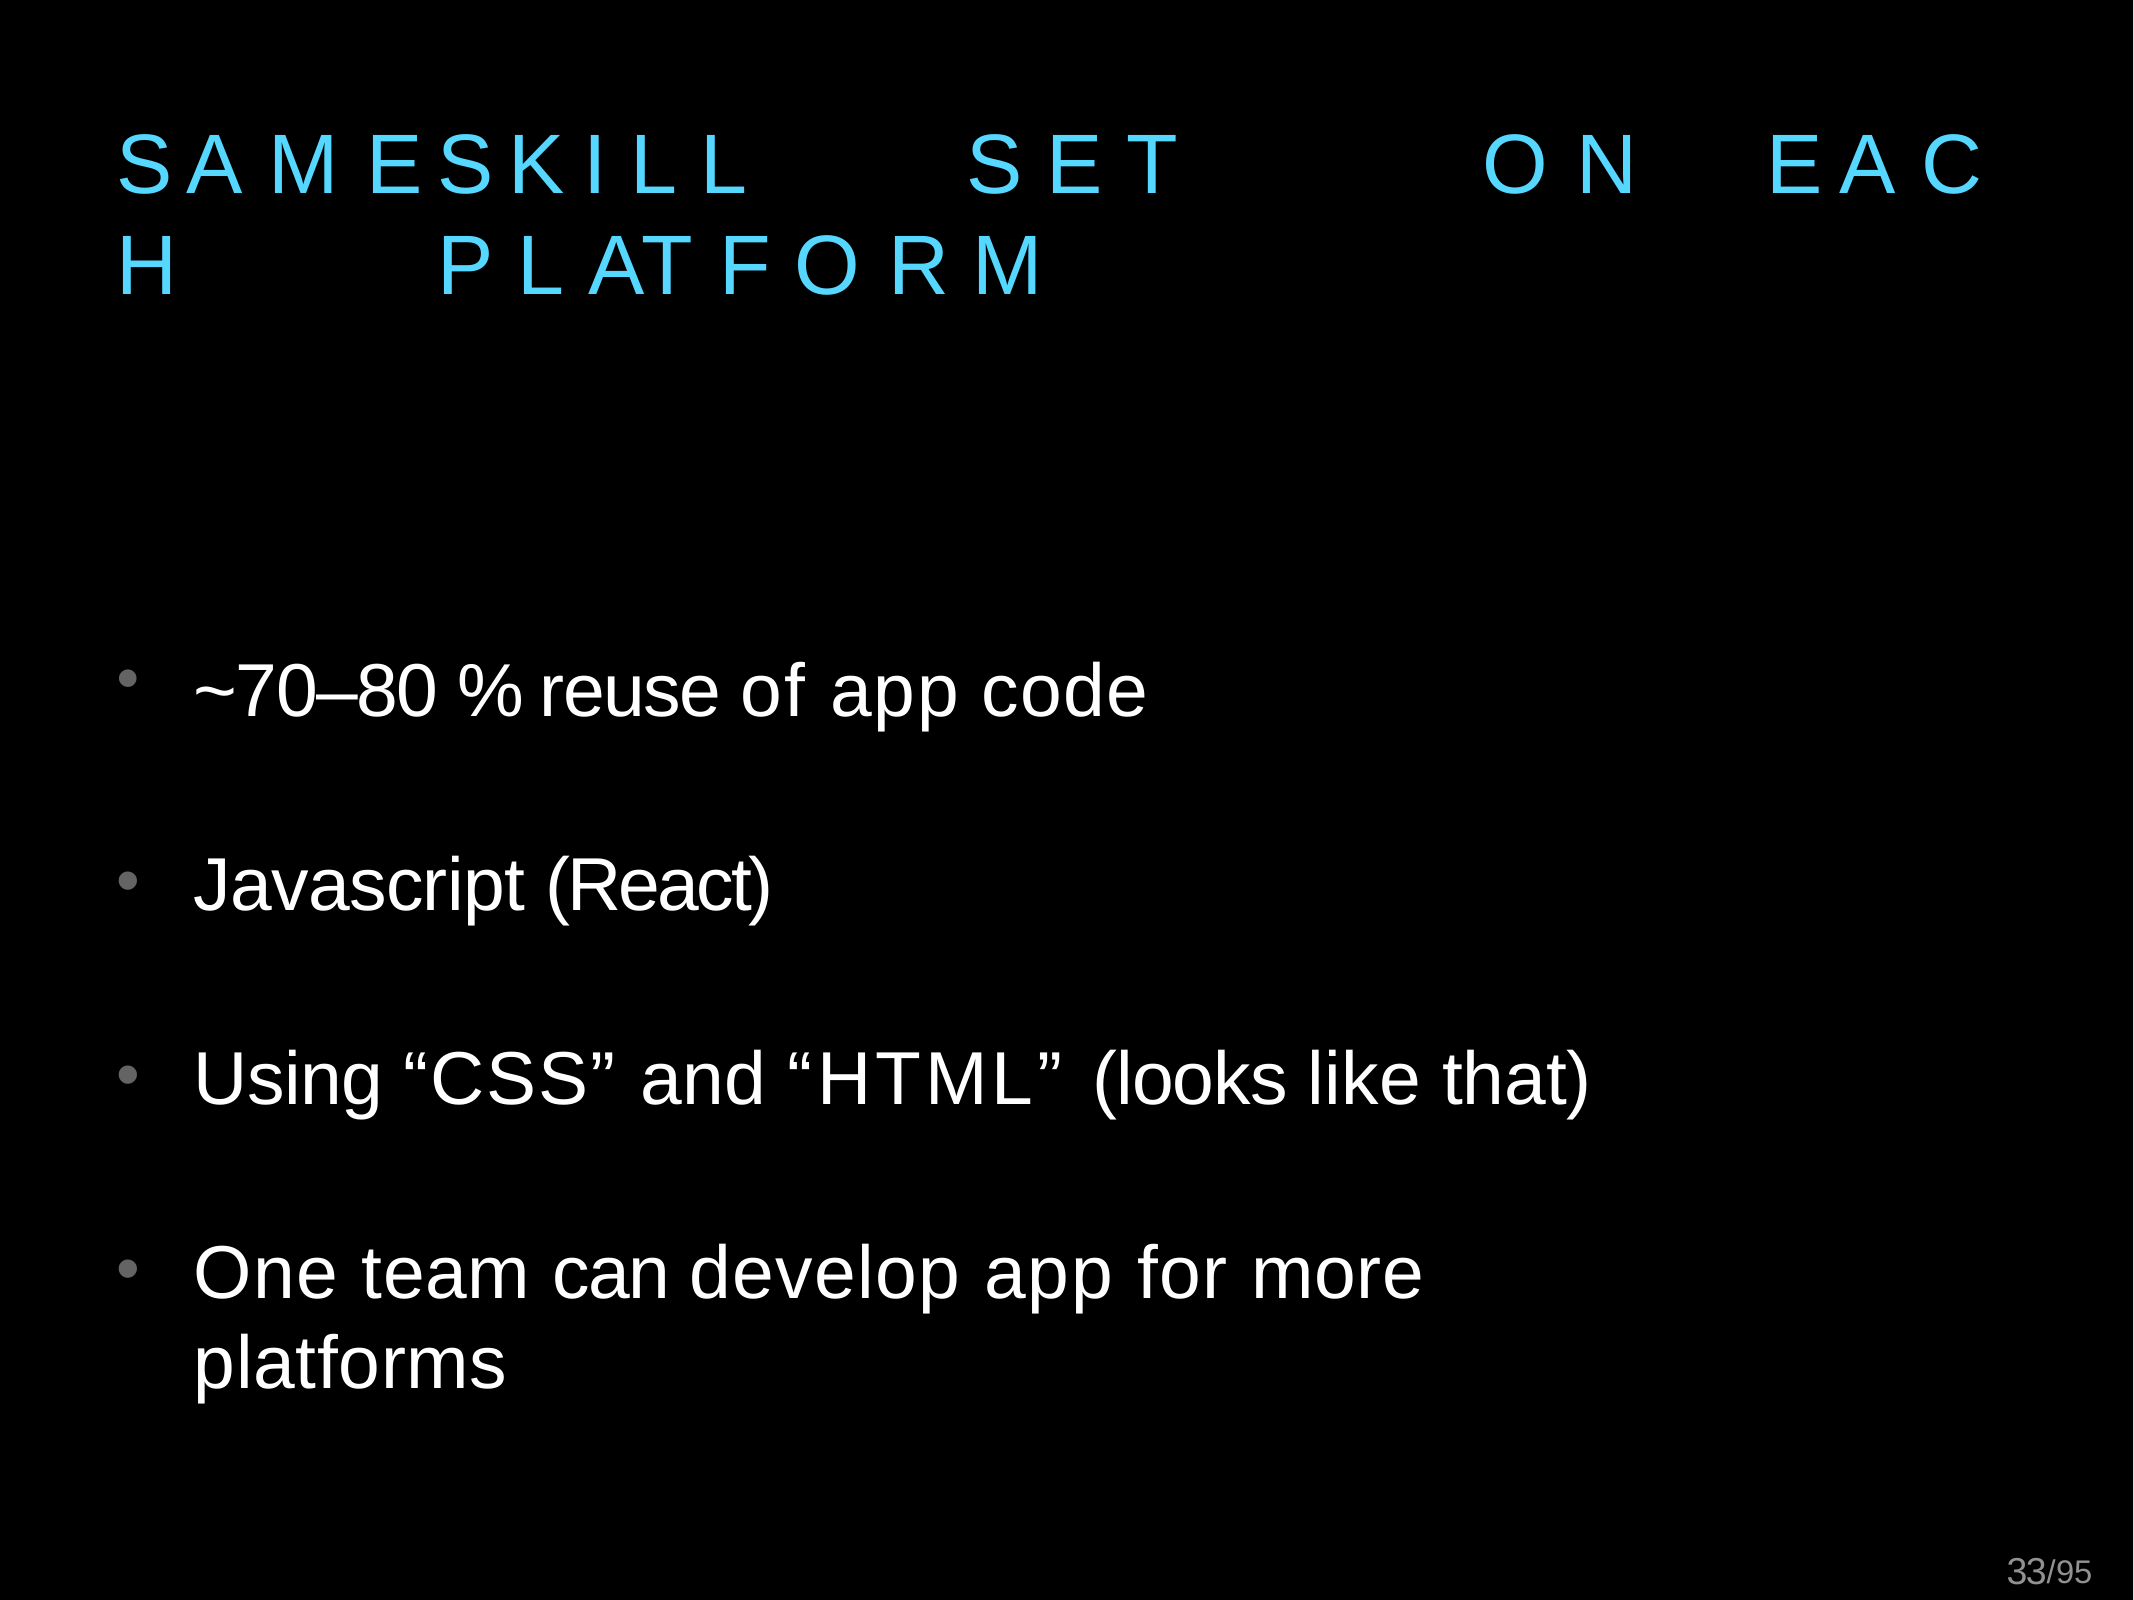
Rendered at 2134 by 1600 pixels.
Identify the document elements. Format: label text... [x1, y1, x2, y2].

text_box ~70–80 % reuse of app code Javascript (React) Using “CSS” and “HTML” (looks like that) One team can develop app for more platforms [114, 639, 1749, 1404]
title S A M E S K I L L S E T O N E A C H P L AT F O R M [114, 107, 2011, 377]
slide_number 83/95 [2002, 1524, 2101, 1600]
